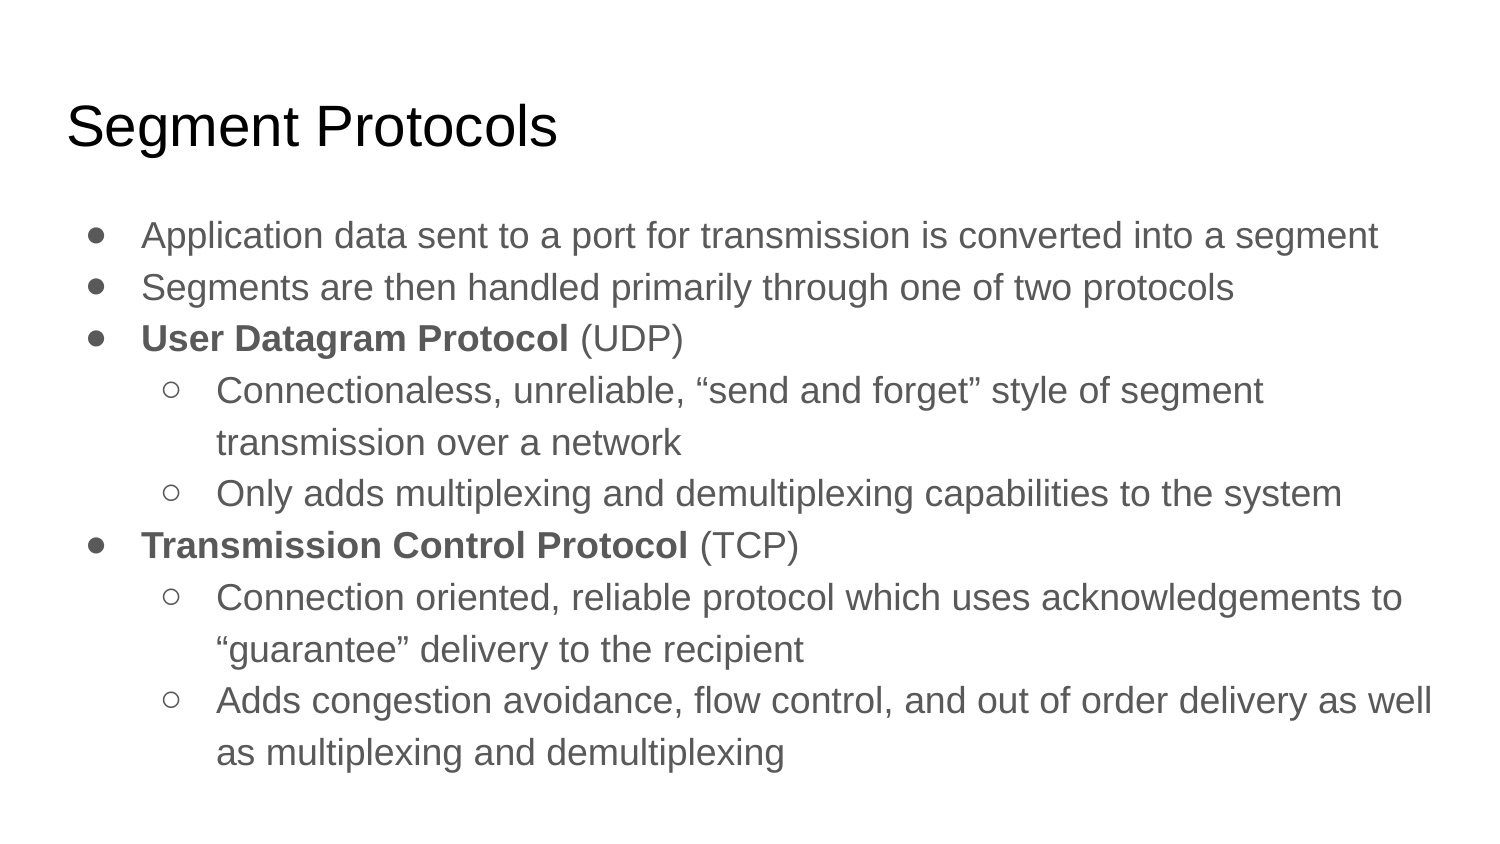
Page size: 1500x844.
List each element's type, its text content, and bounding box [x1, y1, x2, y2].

title Segment Protocols [51, 72, 1449, 167]
list Application data sent to a port for transmission is converted into a segment Segments are then handled primarily through one of two protocols User Datagram Protocol (UDP) Connectionaless, unreliable, “send and forget” style of segment transmission over a network Only adds multiplexing and demultiplexing capabilities to the system Transmission Control Protocol (TCP) Connection oriented, reliable protocol which uses acknowledgements to “guarantee” delivery to the recipient Adds congestion avoidance, flow control, and out of order delivery as well as multiplexing and demultiplexing [51, 189, 1449, 750]
